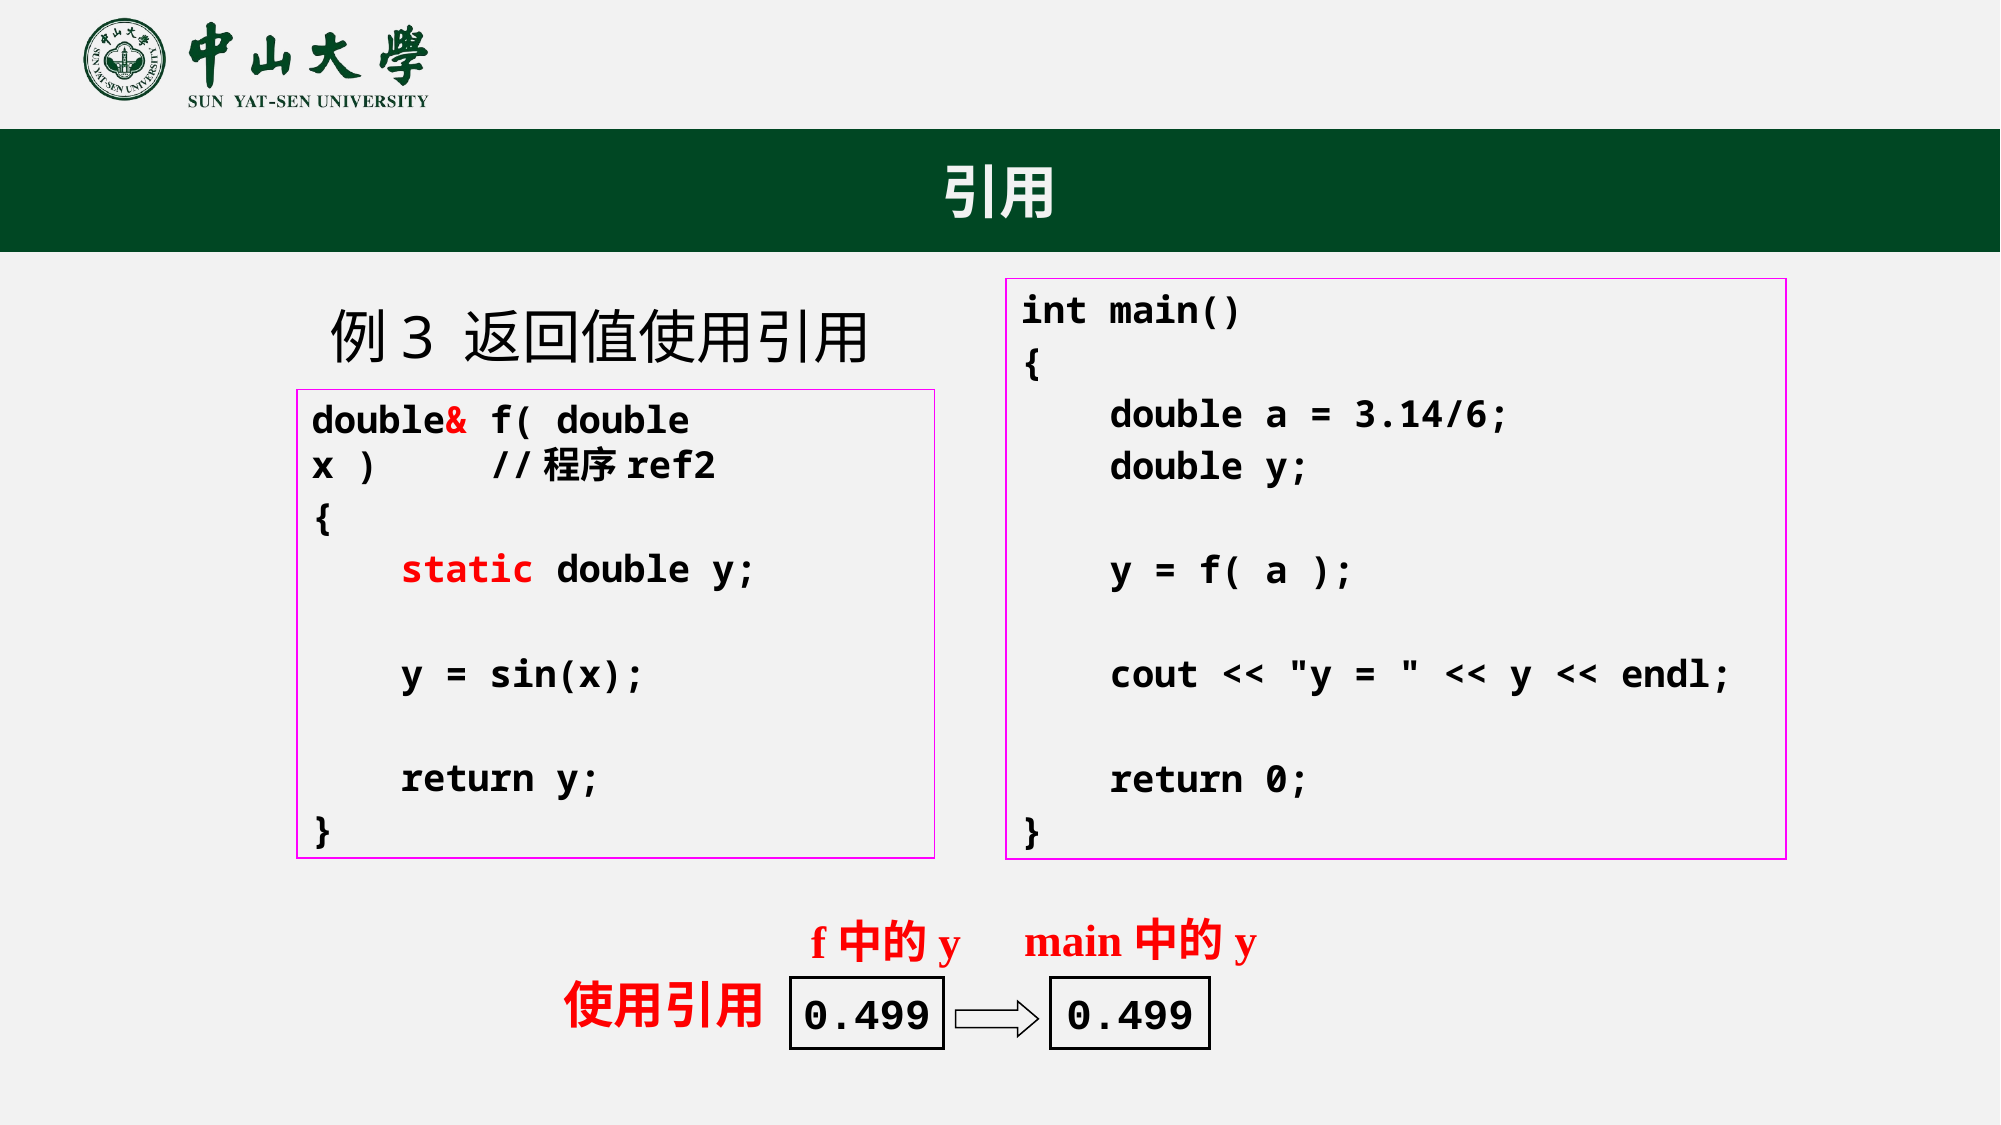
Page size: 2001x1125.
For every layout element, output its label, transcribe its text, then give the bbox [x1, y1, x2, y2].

text_box main中的y [1009, 906, 1246, 970]
text_box 引用 [0, 129, 2000, 251]
text_box double& f( double x ) //程序ref2 { static double y; y = sin(x); return y; } [296, 389, 935, 859]
text_box 0.499 [790, 977, 944, 1049]
text_box [955, 1001, 1039, 1037]
text_box 使用引用 [548, 965, 761, 1041]
text_box int main() { double a = 3.14/6; double y; y = f( a ); cout << "y = " << y << endl; return 0; } [1005, 278, 1786, 860]
text_box 0.499 [1050, 977, 1210, 1049]
picture [61, 0, 473, 143]
text_box f中的y [796, 914, 950, 966]
title 例3 返回值使用引用 [314, 315, 1005, 364]
